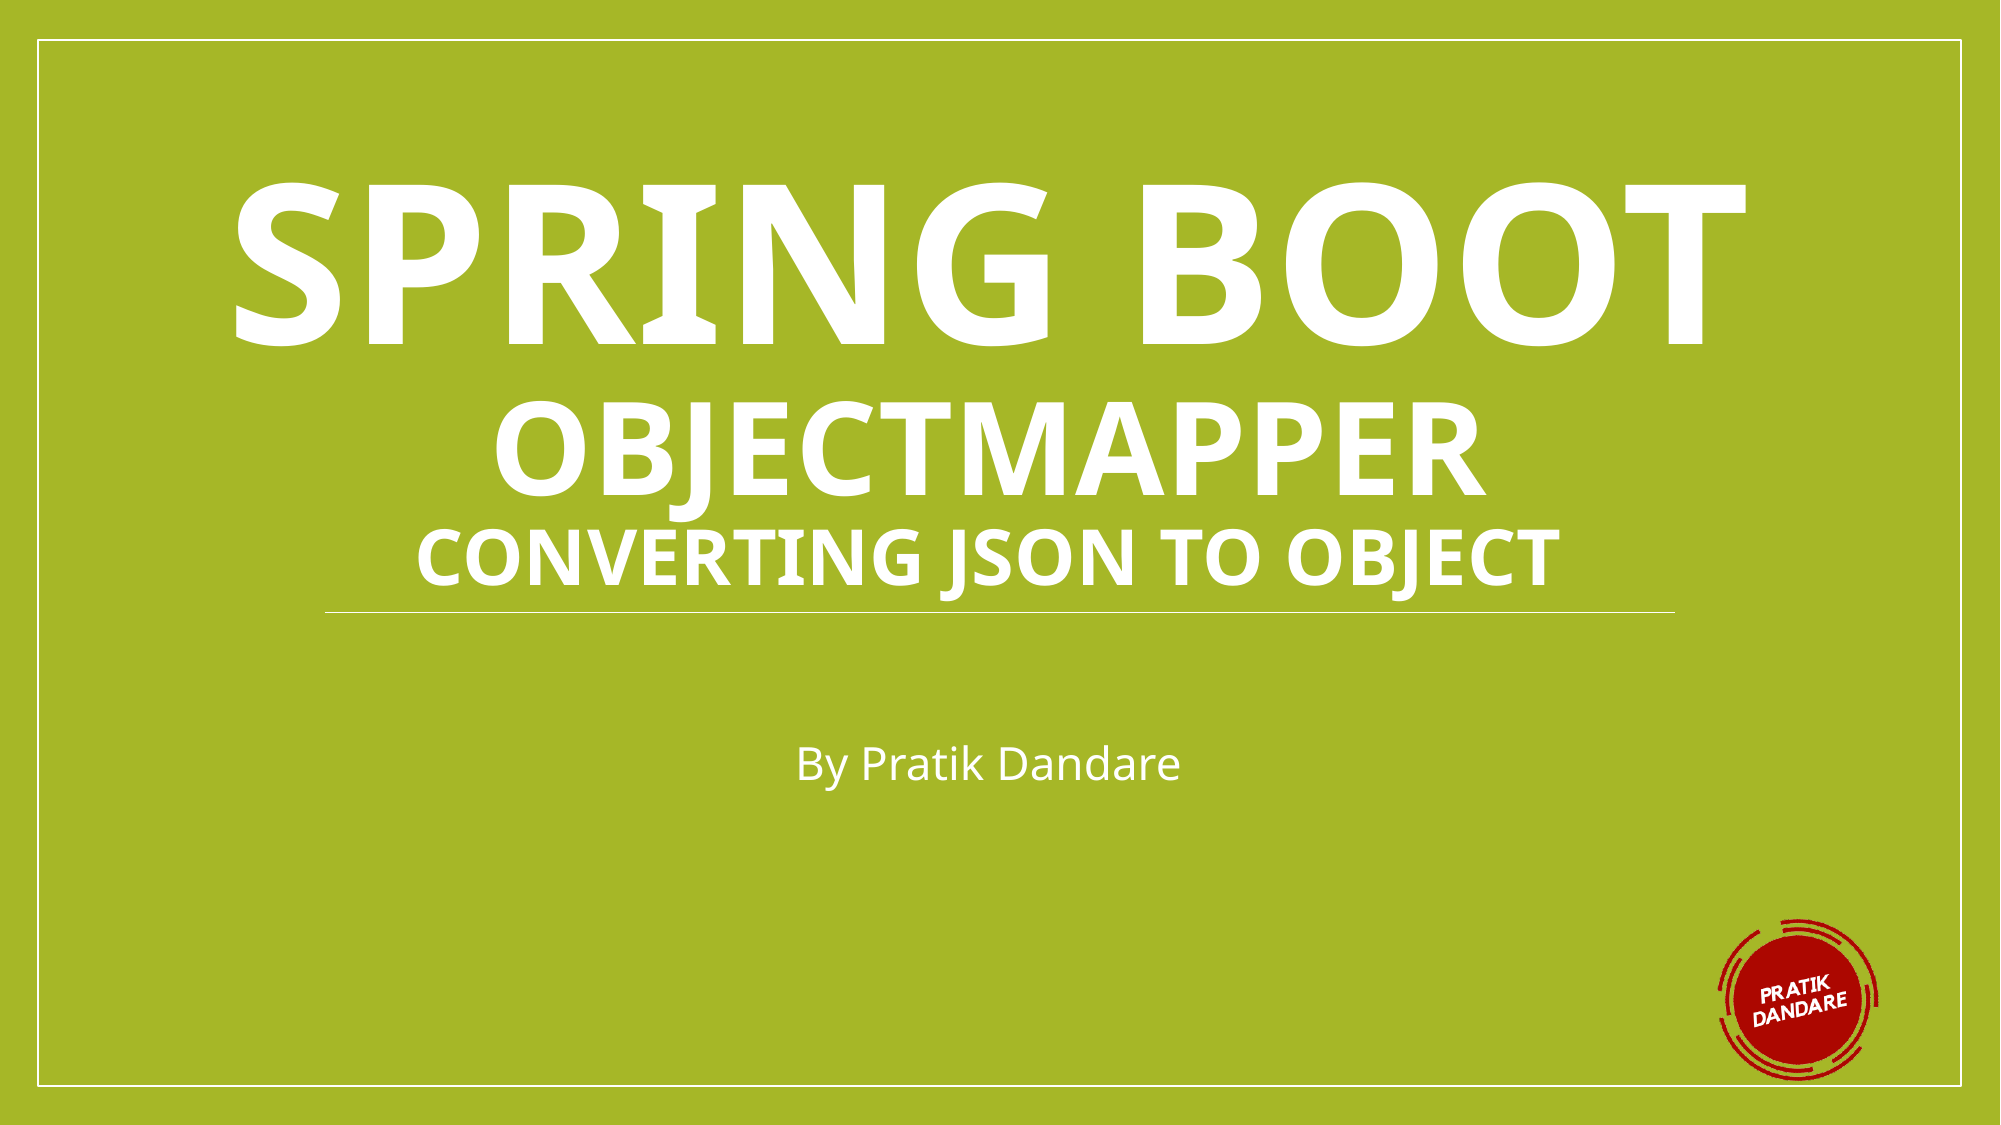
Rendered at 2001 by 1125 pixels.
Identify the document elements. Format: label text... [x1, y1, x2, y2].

title Spring Boot ObjectMapper Converting JSON To Object [170, 91, 1806, 732]
subtitle By Pratik Dandare [269, 733, 1708, 962]
picture [1710, 909, 1887, 1091]
